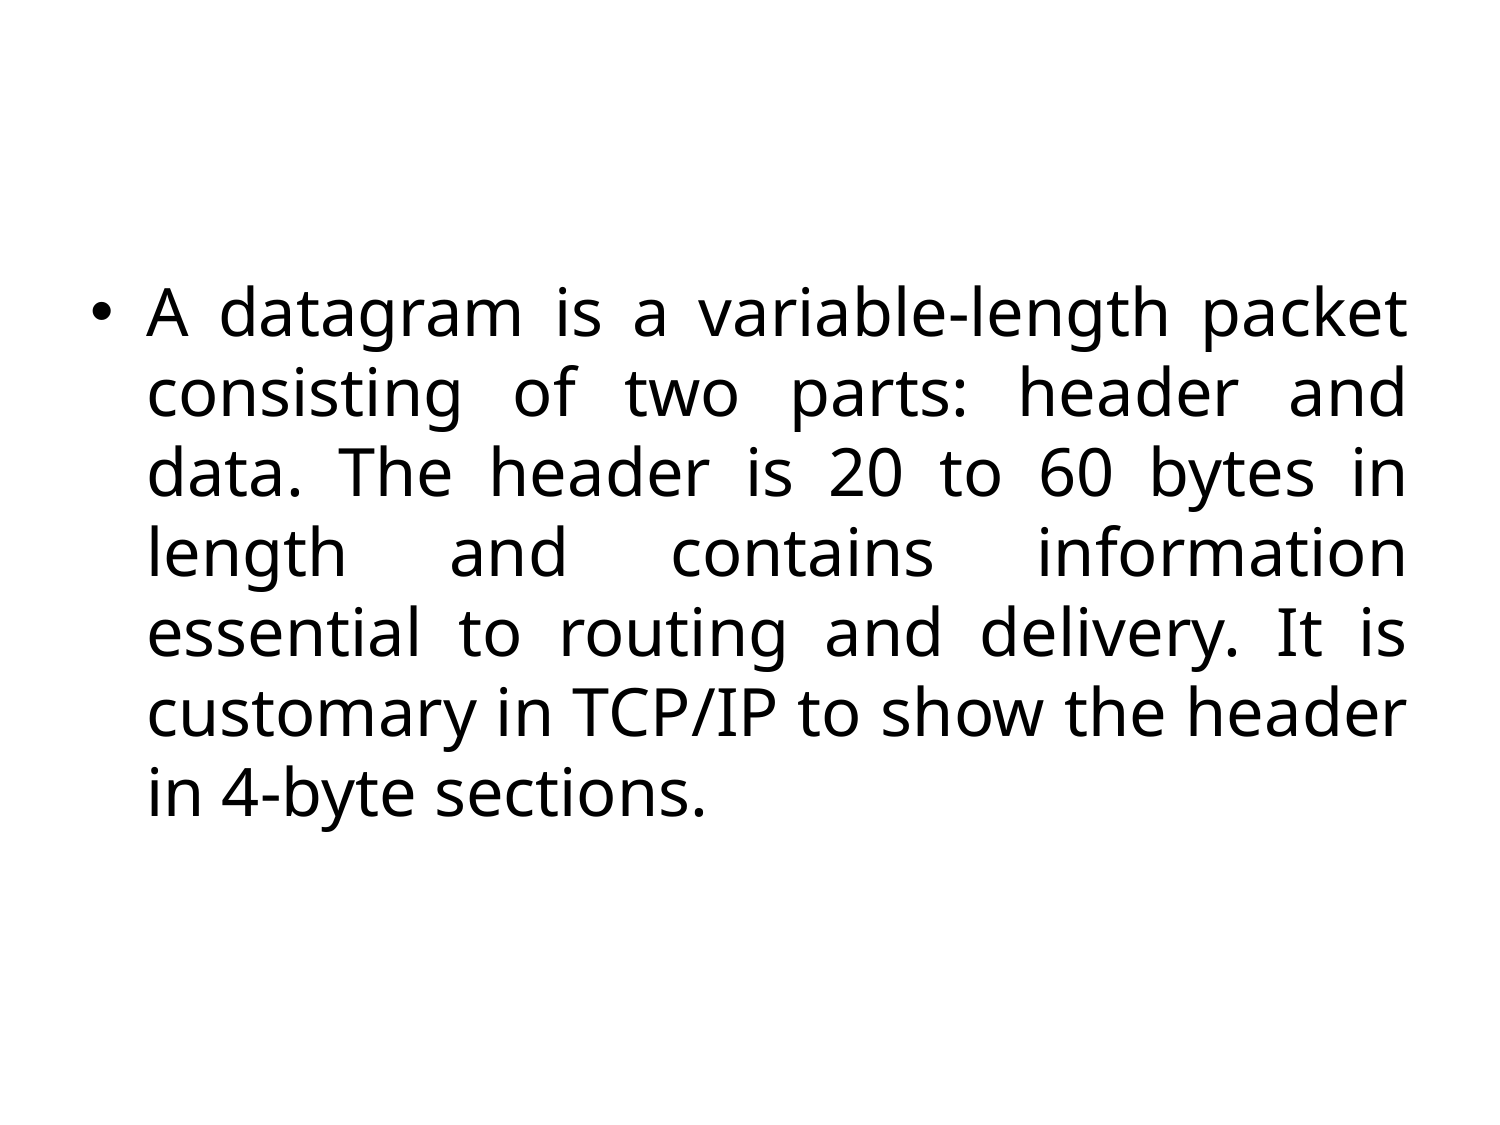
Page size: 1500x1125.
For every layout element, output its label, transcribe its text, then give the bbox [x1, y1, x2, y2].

list A datagram is a variable-length packet consisting of two parts: header and data. The header is 20 to 60 bytes in length and contains information essential to routing and delivery. It is customary in TCP/IP to show the header in 4-byte sections. [75, 262, 1425, 1005]
